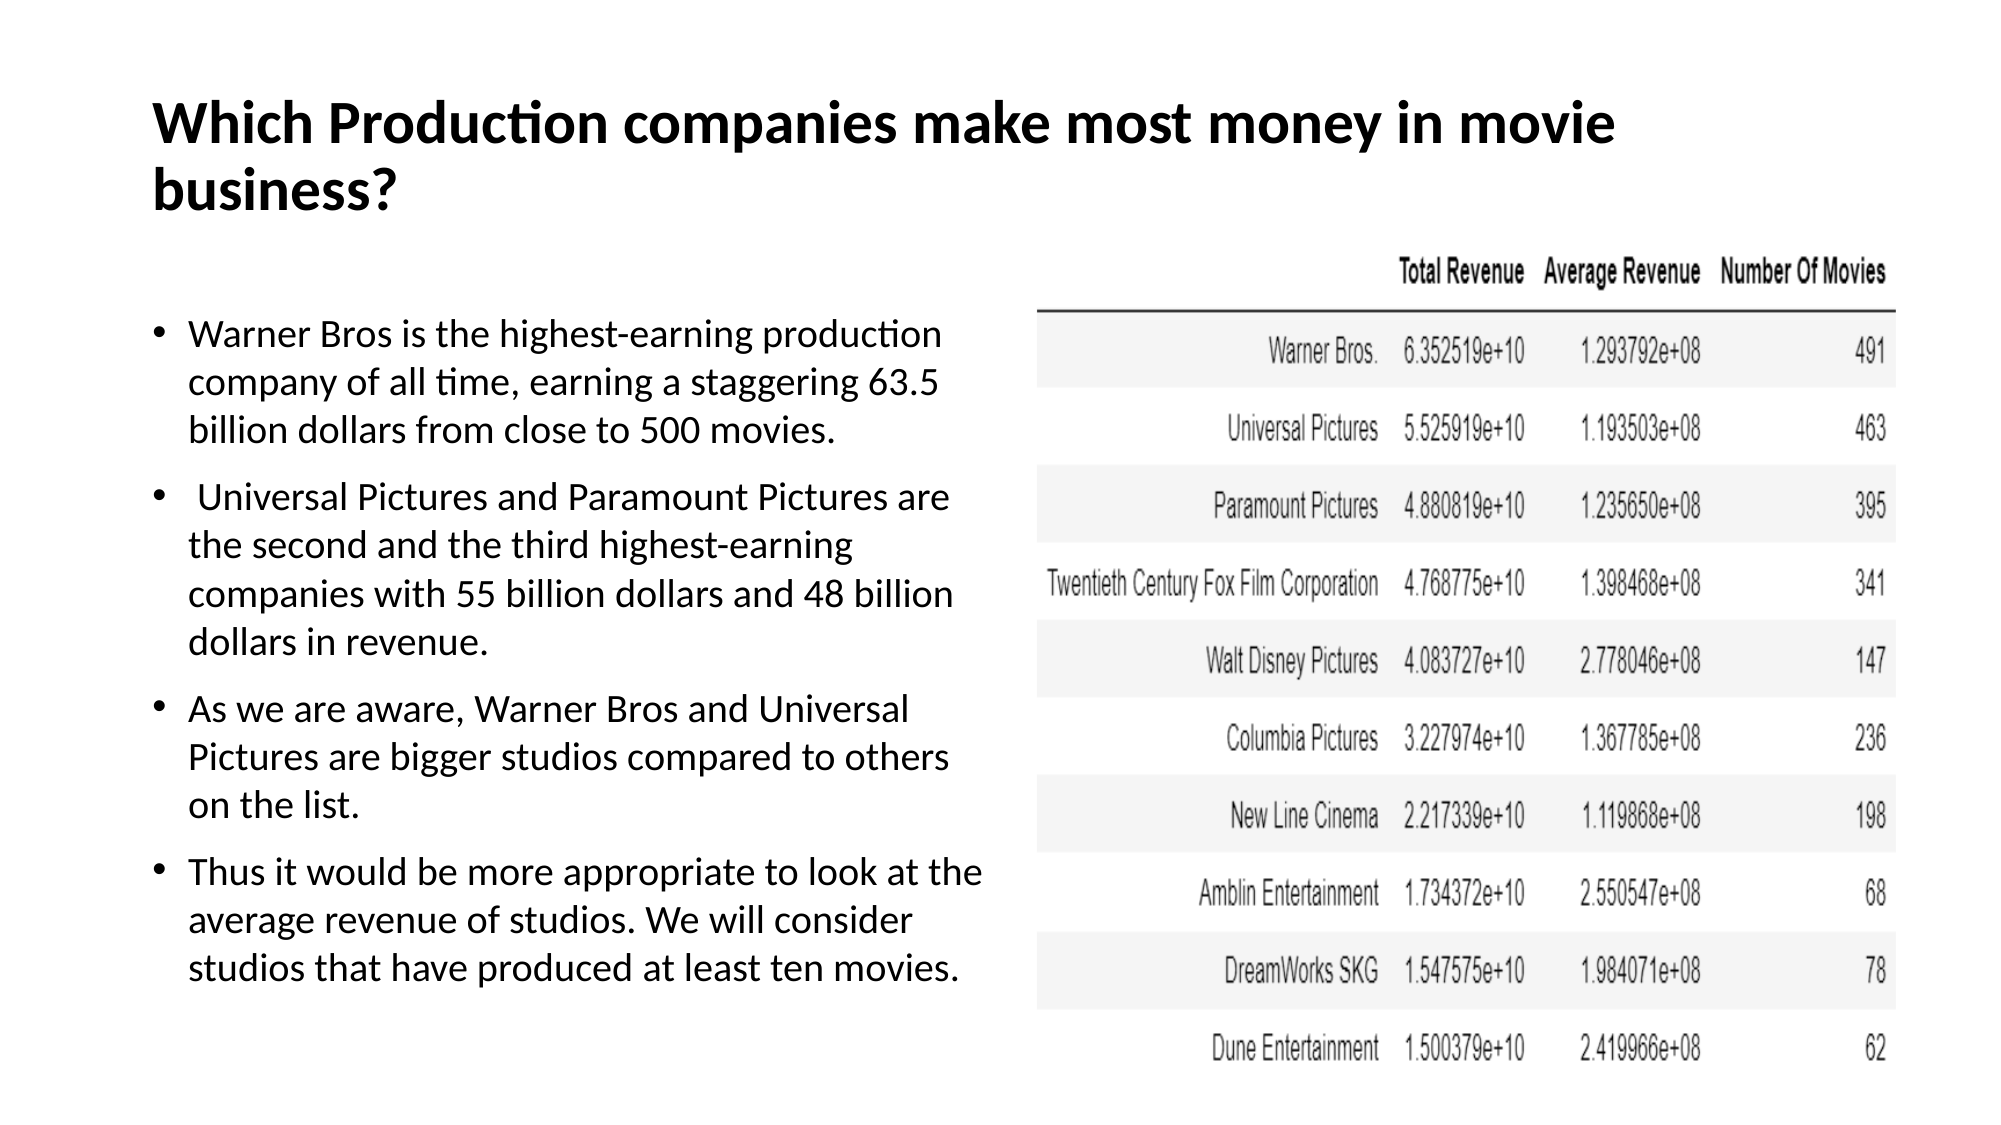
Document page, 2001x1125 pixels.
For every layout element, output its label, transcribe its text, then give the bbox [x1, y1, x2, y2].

title Which Production companies make most money in movie business? [137, 82, 1863, 300]
picture [1029, 191, 1940, 1125]
list Warner Bros is the highest-earning production company of all time, earning a staggering 63.5 billion dollars from close to 500 movies. Universal Pictures and Paramount Pictures are the second and the third highest-earning companies with 55 billion dollars and 48 billion dollars in revenue. As we are aware, Warner Bros and Universal Pictures are bigger studios compared to others on the list. Thus it would be more appropriate to look at the average revenue of studios. We will consider studios that have produced at least ten movies. [137, 299, 1000, 1014]
